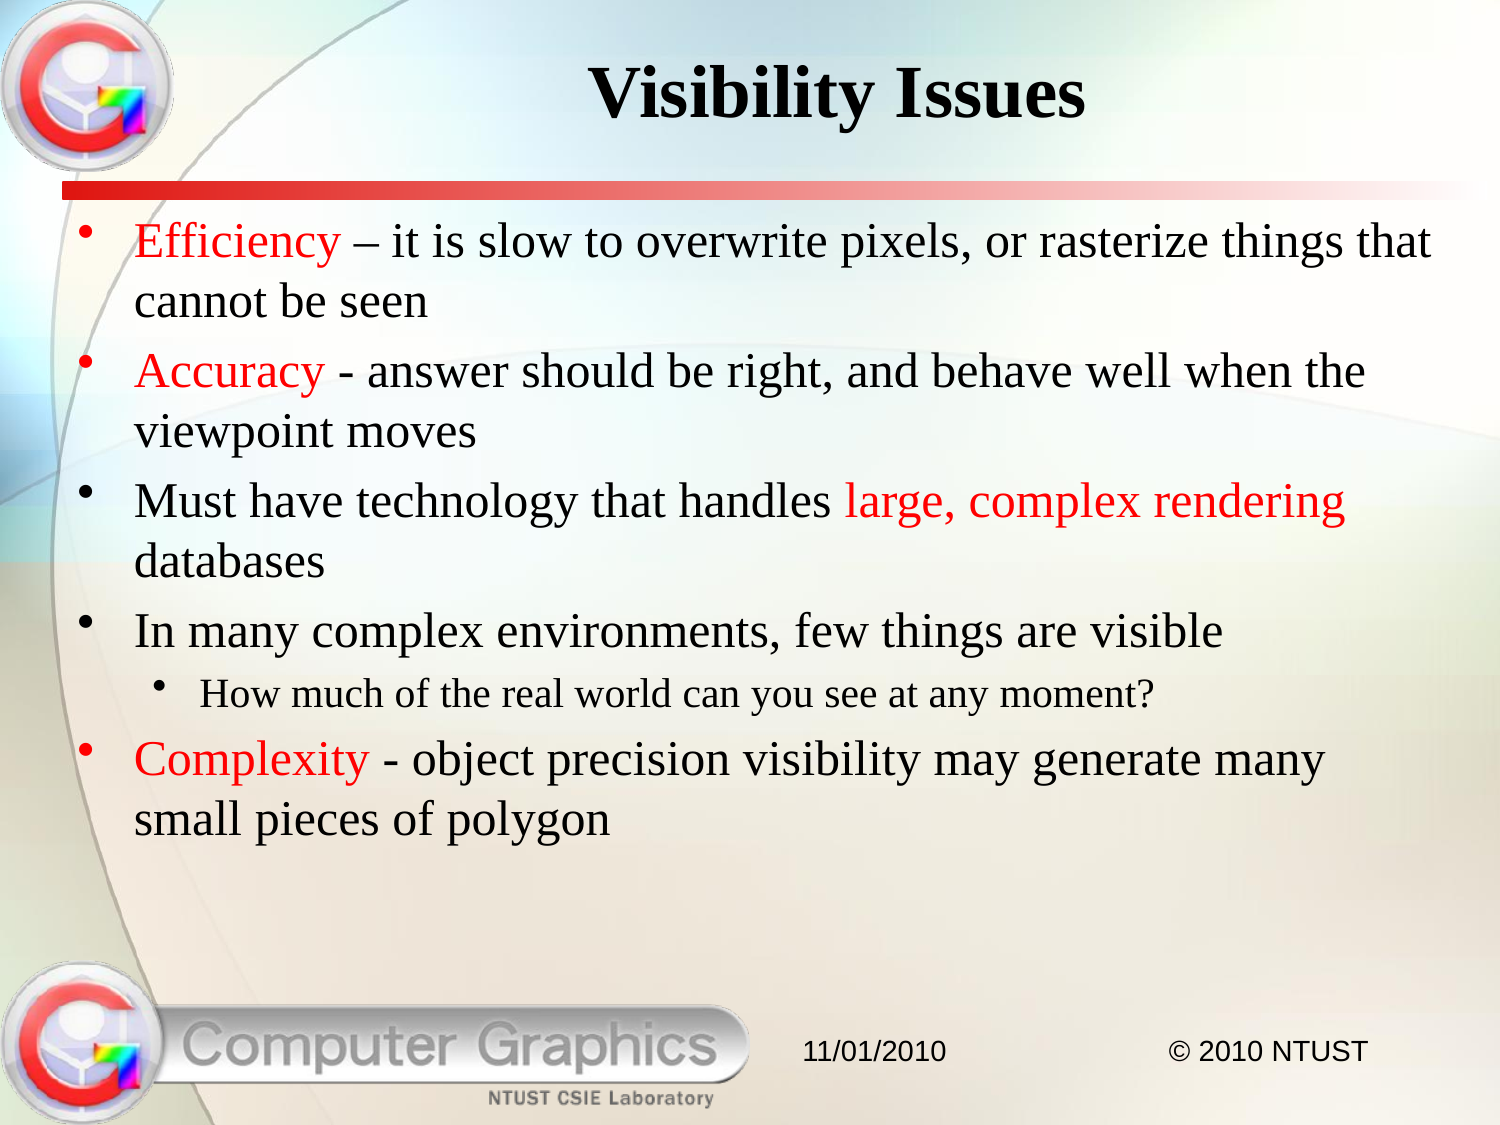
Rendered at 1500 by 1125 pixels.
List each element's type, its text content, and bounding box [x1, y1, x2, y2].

text_box 11/01/2010 [787, 1024, 1025, 1100]
title Visibility Issues [174, 24, 1500, 151]
list Efficiency – it is slow to overwrite pixels, or rasterize things that cannot be seen Accuracy - answer should be right, and behave well when the viewpoint moves Must have technology that handles large, complex rendering databases In many complex environments, few things are visible How much of the real world can you see at any moment? Complexity - object precision visibility may generate many small pieces of polygon [62, 199, 1463, 1001]
text_box © 2010 NTUST [1062, 1024, 1475, 1100]
picture [0, 0, 1500, 1125]
